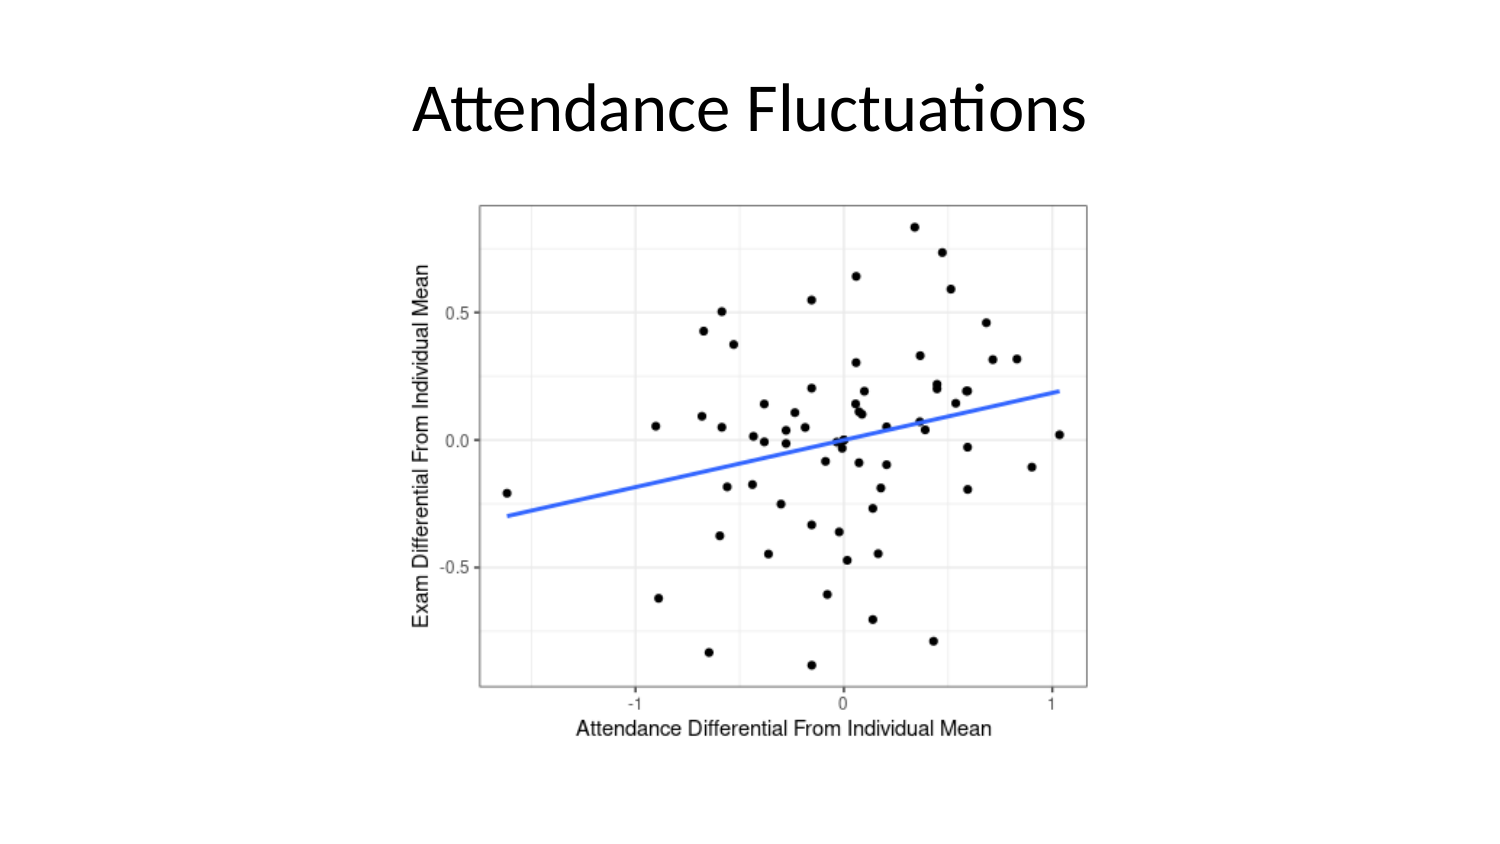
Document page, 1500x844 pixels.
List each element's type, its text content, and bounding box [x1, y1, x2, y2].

title Attendance Fluctuations [75, 33, 1425, 175]
picture [401, 195, 1099, 753]
